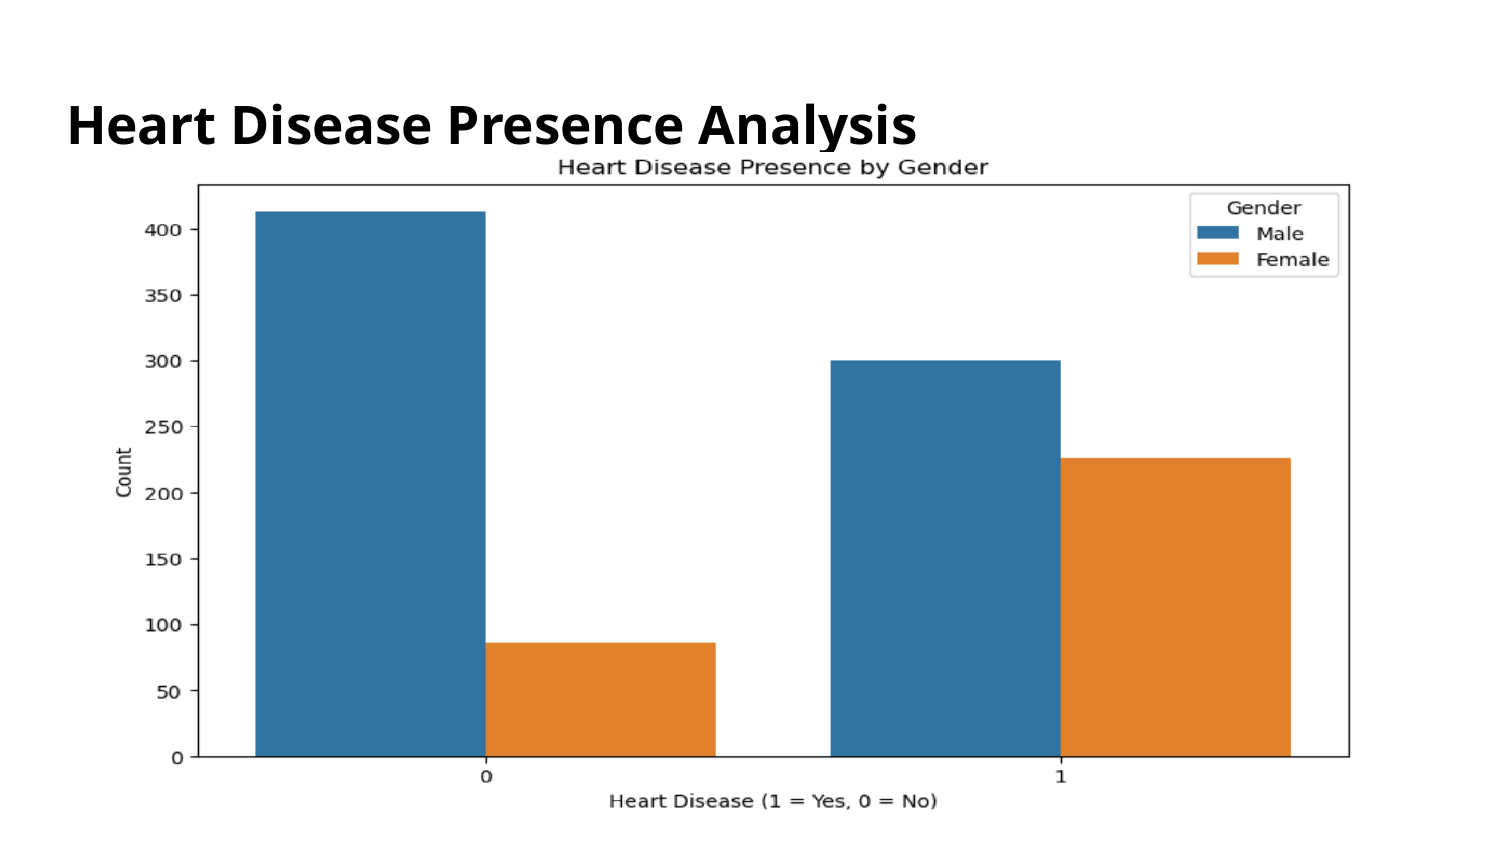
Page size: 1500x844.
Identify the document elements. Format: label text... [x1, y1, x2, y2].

picture [97, 152, 1369, 819]
title Heart Disease Presence Analysis [51, 72, 1449, 176]
